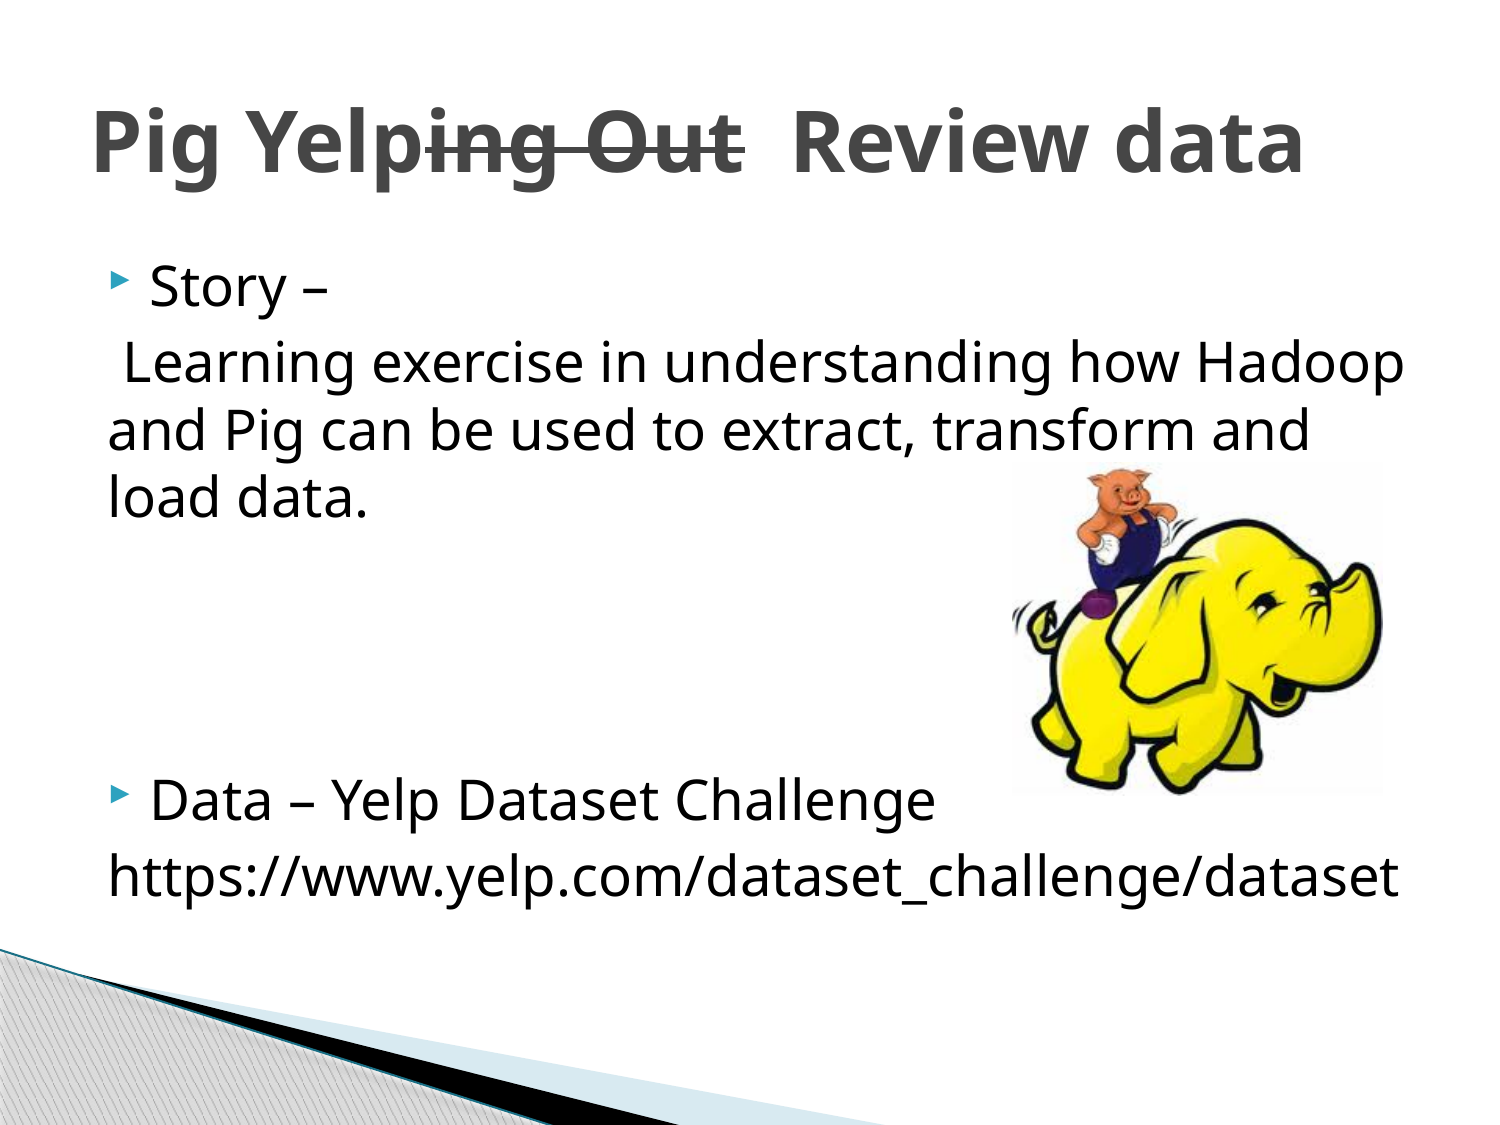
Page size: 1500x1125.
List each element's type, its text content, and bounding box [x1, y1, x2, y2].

title Pig Yelping Out Review data [75, 45, 1425, 233]
list Story – Learning exercise in understanding how Hadoop and Pig can be used to extract, transform and load data. Data – Yelp Dataset Challenge https://www.yelp.com/dataset_challenge/dataset [75, 243, 1425, 986]
picture [1012, 462, 1384, 796]
